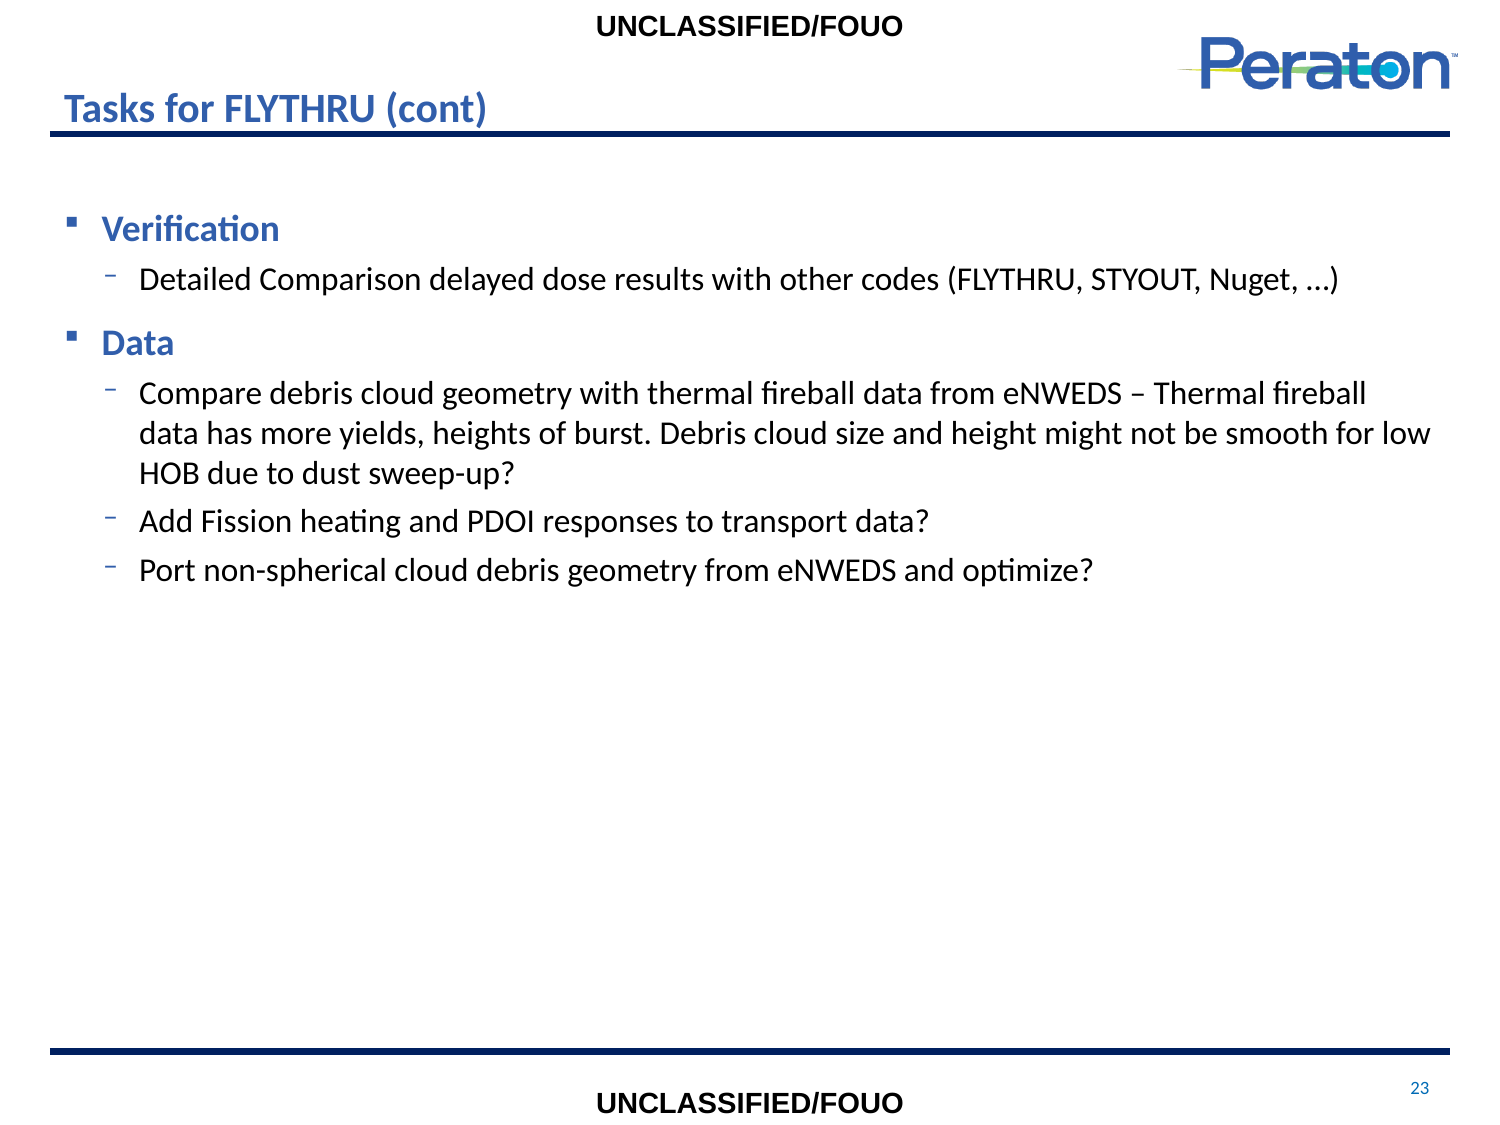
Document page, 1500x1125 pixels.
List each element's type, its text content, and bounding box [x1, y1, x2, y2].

title Tasks for FLYTHRU (cont) [49, 73, 1145, 134]
list Verification Detailed Comparison delayed dose results with other codes (FLYTHRU, STYOUT, Nuget, …) Data Compare debris cloud geometry with thermal fireball data from eNWEDS – Thermal fireball data has more yields, heights of burst. Debris cloud size and height might not be smooth for low HOB due to dust sweep-up? Add Fission heating and PDOI responses to transport data? Port non-spherical cloud debris geometry from eNWEDS and optimize? [49, 196, 1449, 1026]
slide_number 23 [1389, 1057, 1450, 1118]
picture [1143, 0, 1493, 133]
